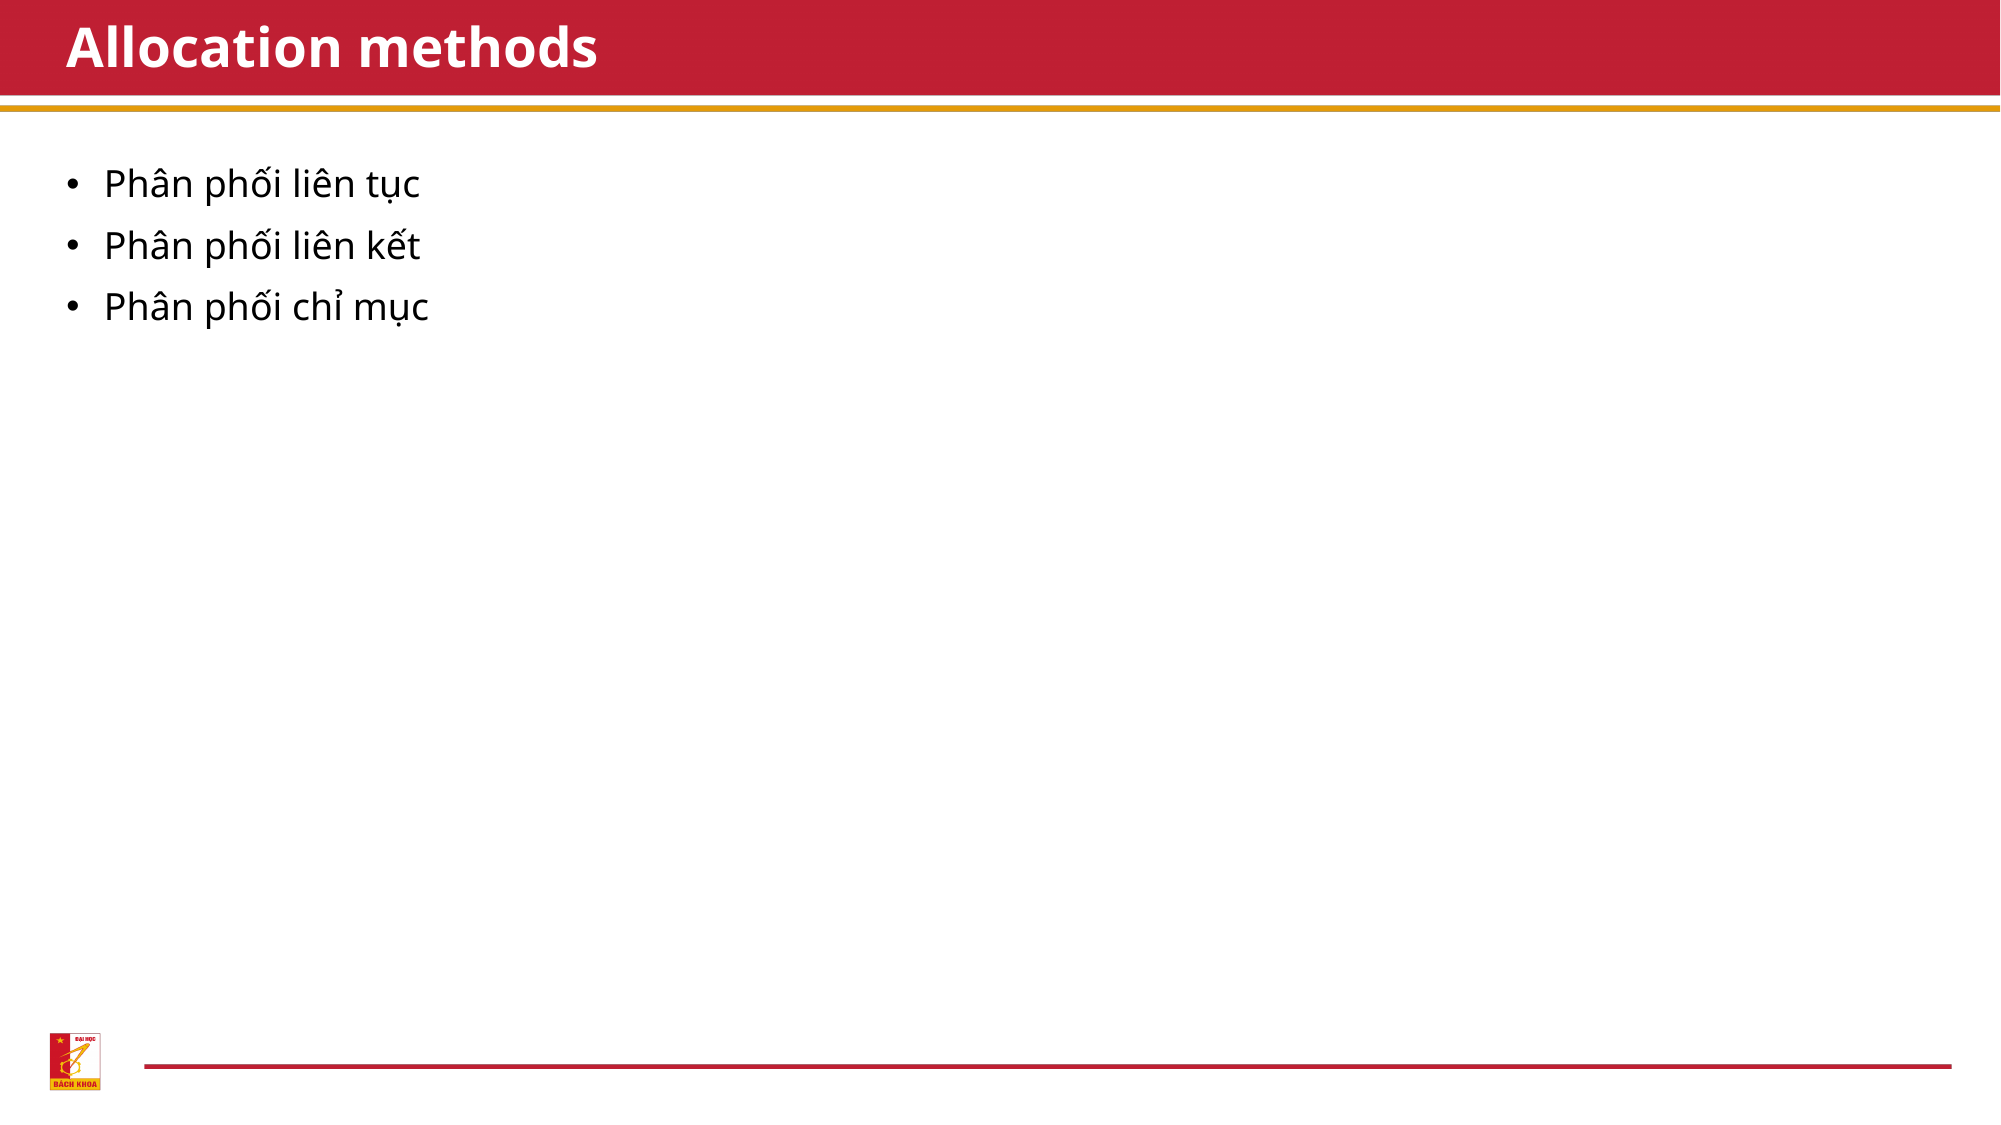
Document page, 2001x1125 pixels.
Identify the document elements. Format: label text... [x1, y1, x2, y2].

title Allocation methods [51, 12, 1949, 87]
list Phân phối liên tục Phân phối liên kết Phân phối chỉ mục [51, 157, 1949, 1000]
picture [0, 0, 2001, 1125]
